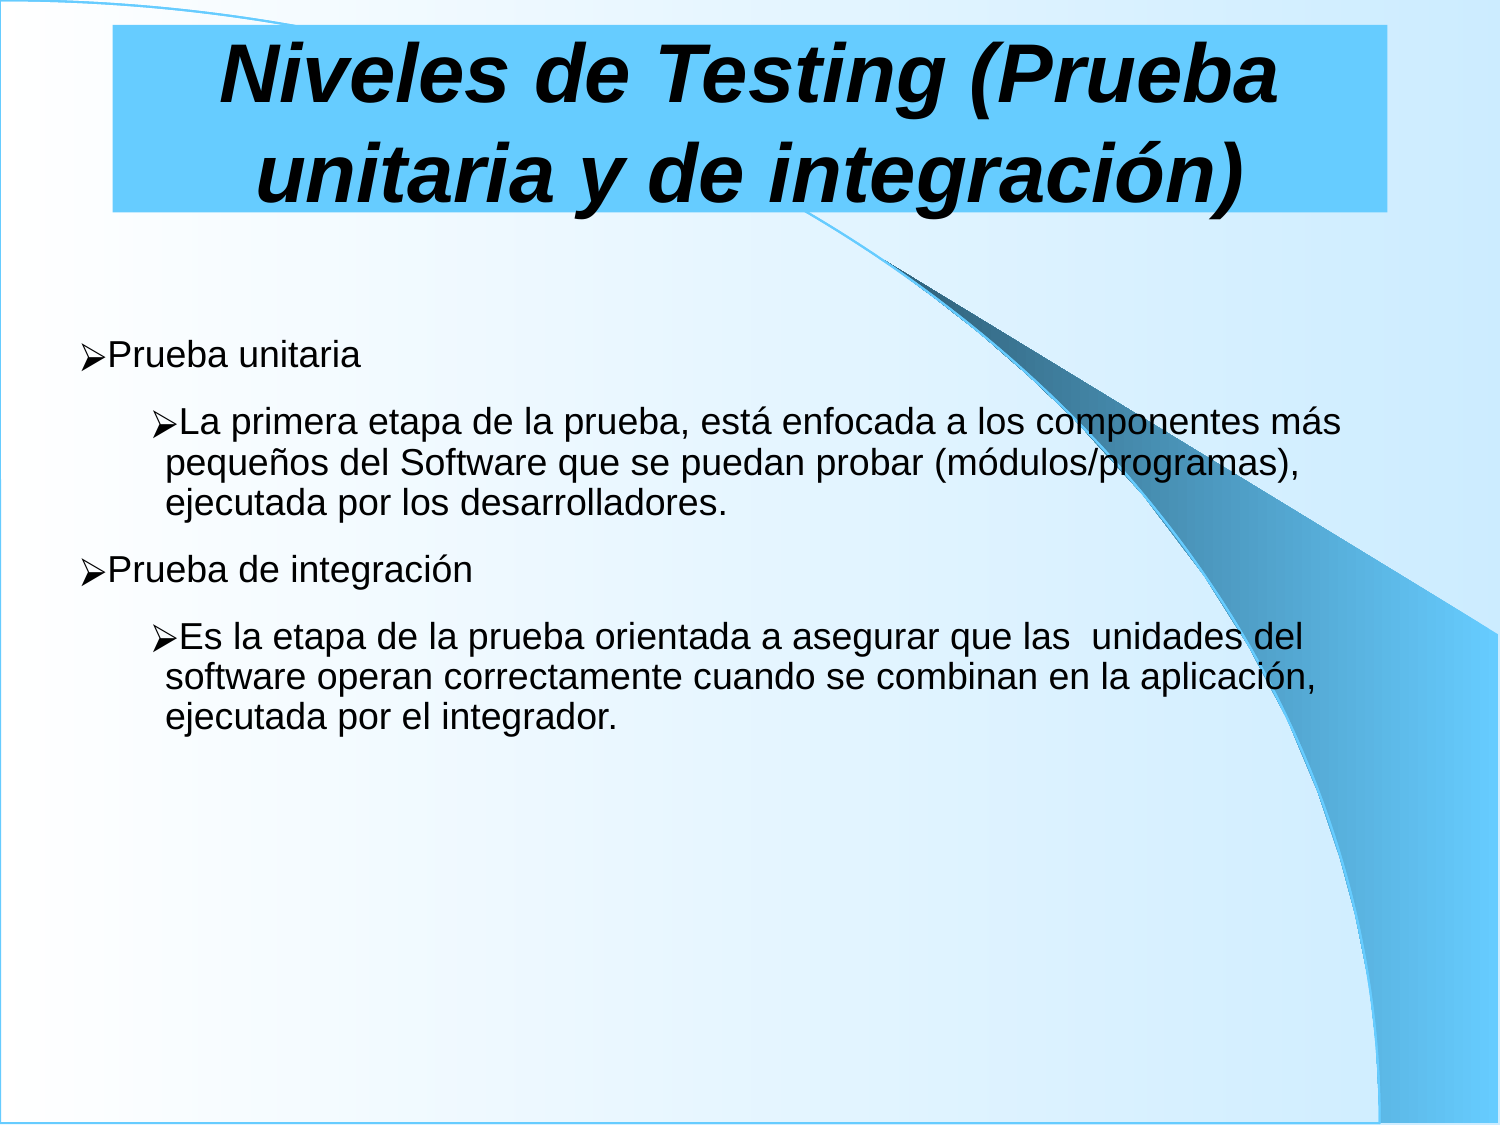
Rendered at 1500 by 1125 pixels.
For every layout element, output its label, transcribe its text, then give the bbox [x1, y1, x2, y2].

title Niveles de Testing (Prueba unitaria y de integración) [112, 24, 1388, 213]
text_box Prueba unitaria La primera etapa de la prueba, está enfocada a los componentes más pequeños del Software que se puedan probar (módulos/programas), ejecutada por los desarrolladores. Prueba de integración Es la etapa de la prueba orientada a asegurar que las unidades del software operan correctamente cuando se combinan en la aplicación, ejecutada por el integrador. [0, 328, 1450, 746]
